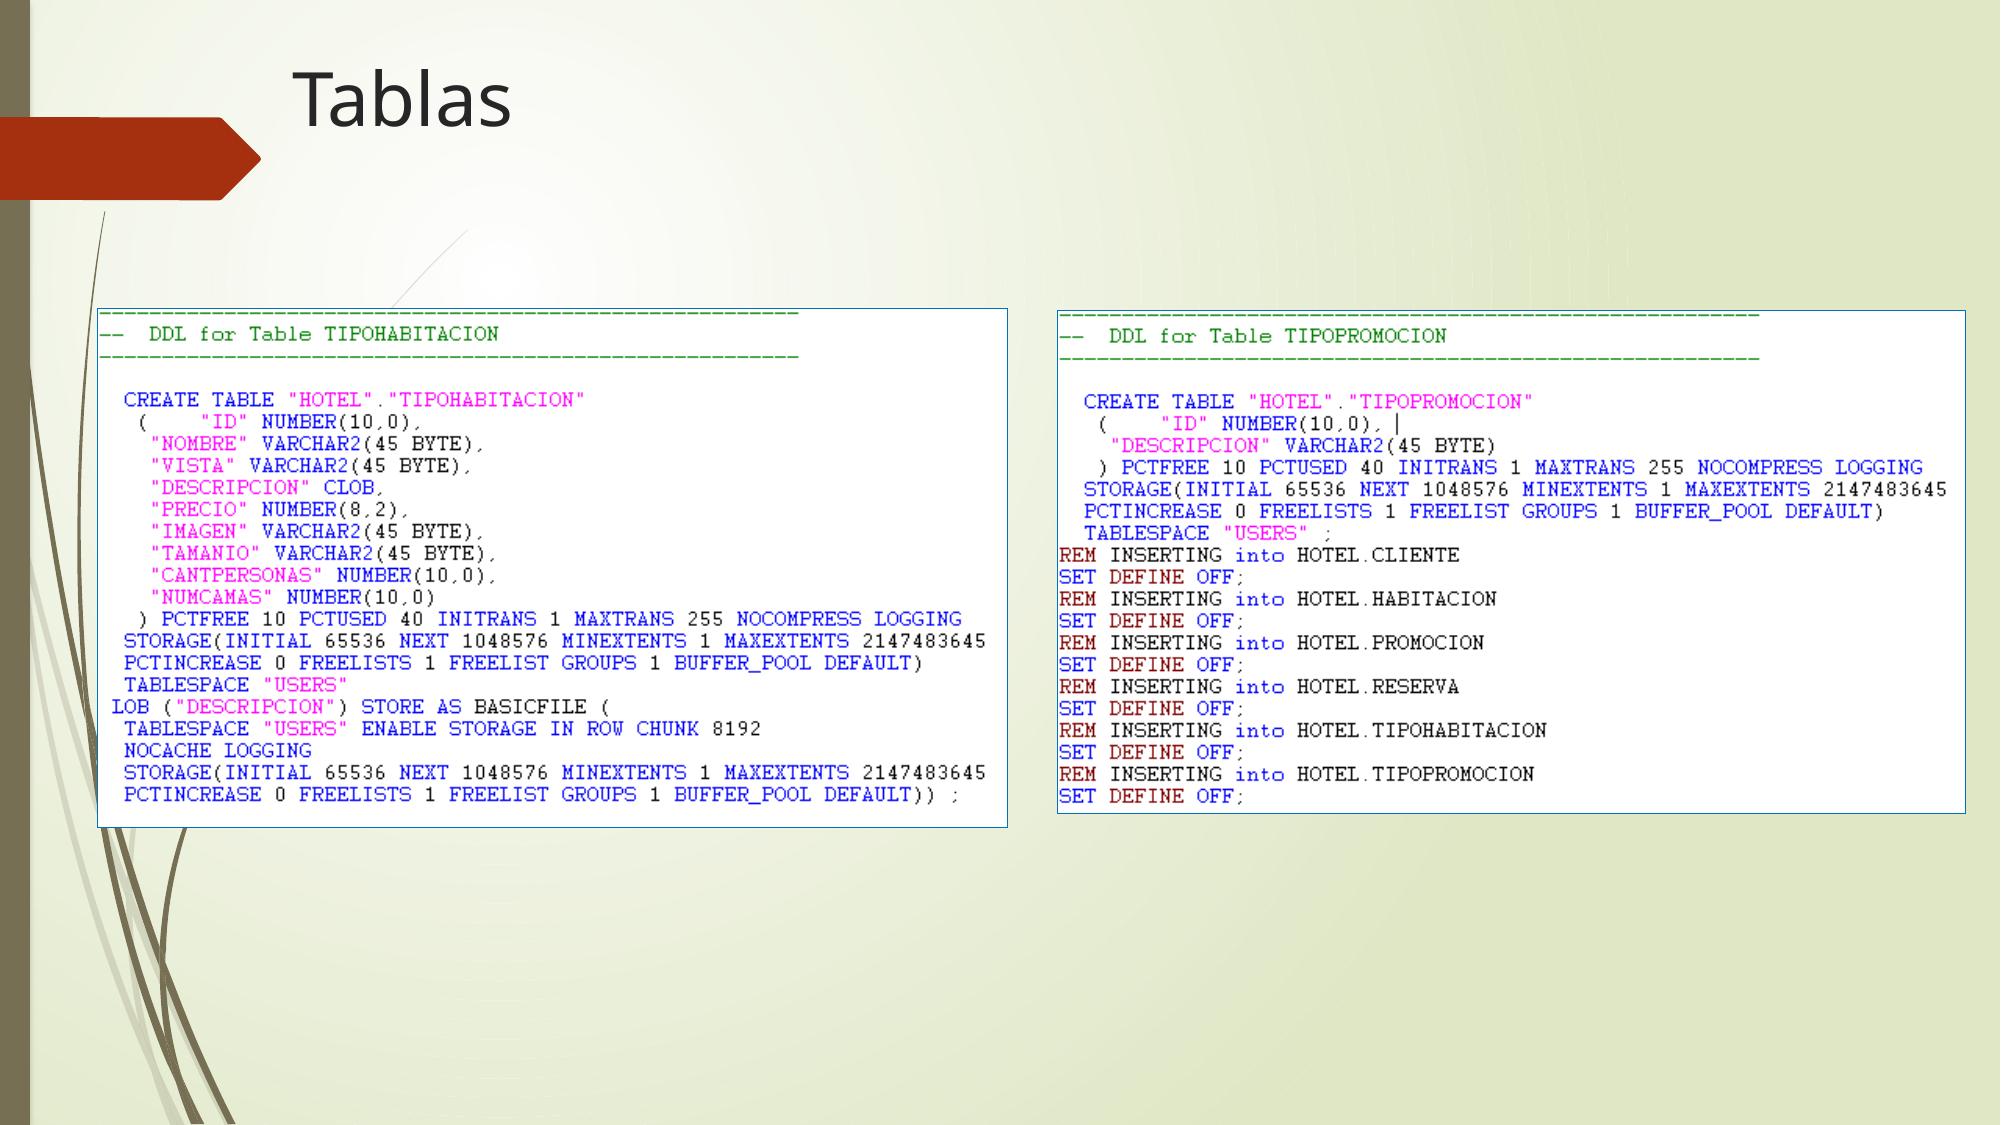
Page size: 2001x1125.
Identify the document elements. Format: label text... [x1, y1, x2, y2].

picture [1057, 309, 1966, 814]
picture [96, 308, 1009, 828]
title Tablas [277, 44, 1739, 255]
